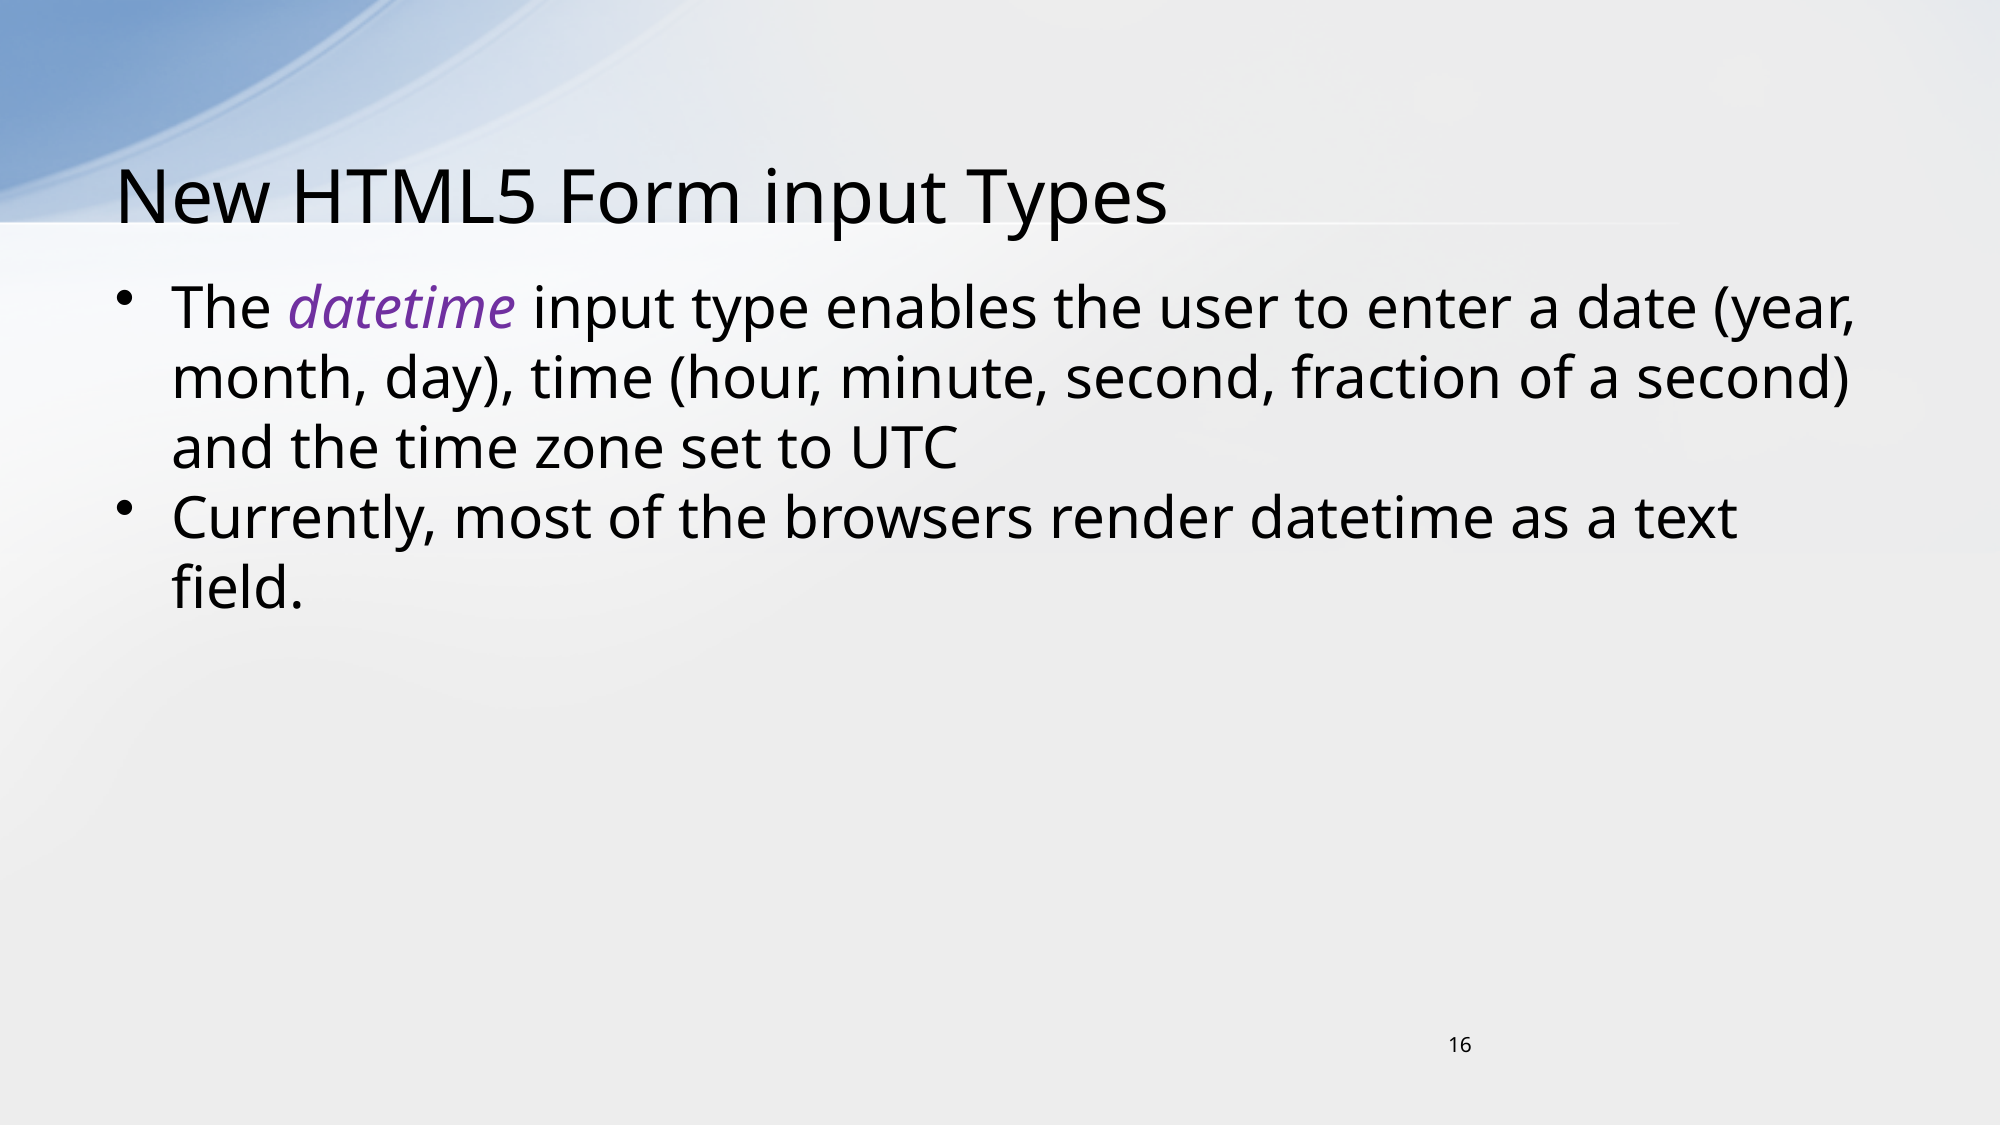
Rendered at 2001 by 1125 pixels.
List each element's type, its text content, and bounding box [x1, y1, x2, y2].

list The datetime input type enables the user to enter a date (year, month, day), time (hour, minute, second, fraction of a second) and the time zone set to UTC Currently, most of the browsers render datetime as a text field. [99, 262, 1900, 1005]
slide_number 16 [1433, 1024, 1900, 1103]
picture [0, 0, 2000, 1125]
title New HTML5 Form input Types [99, 58, 1900, 247]
